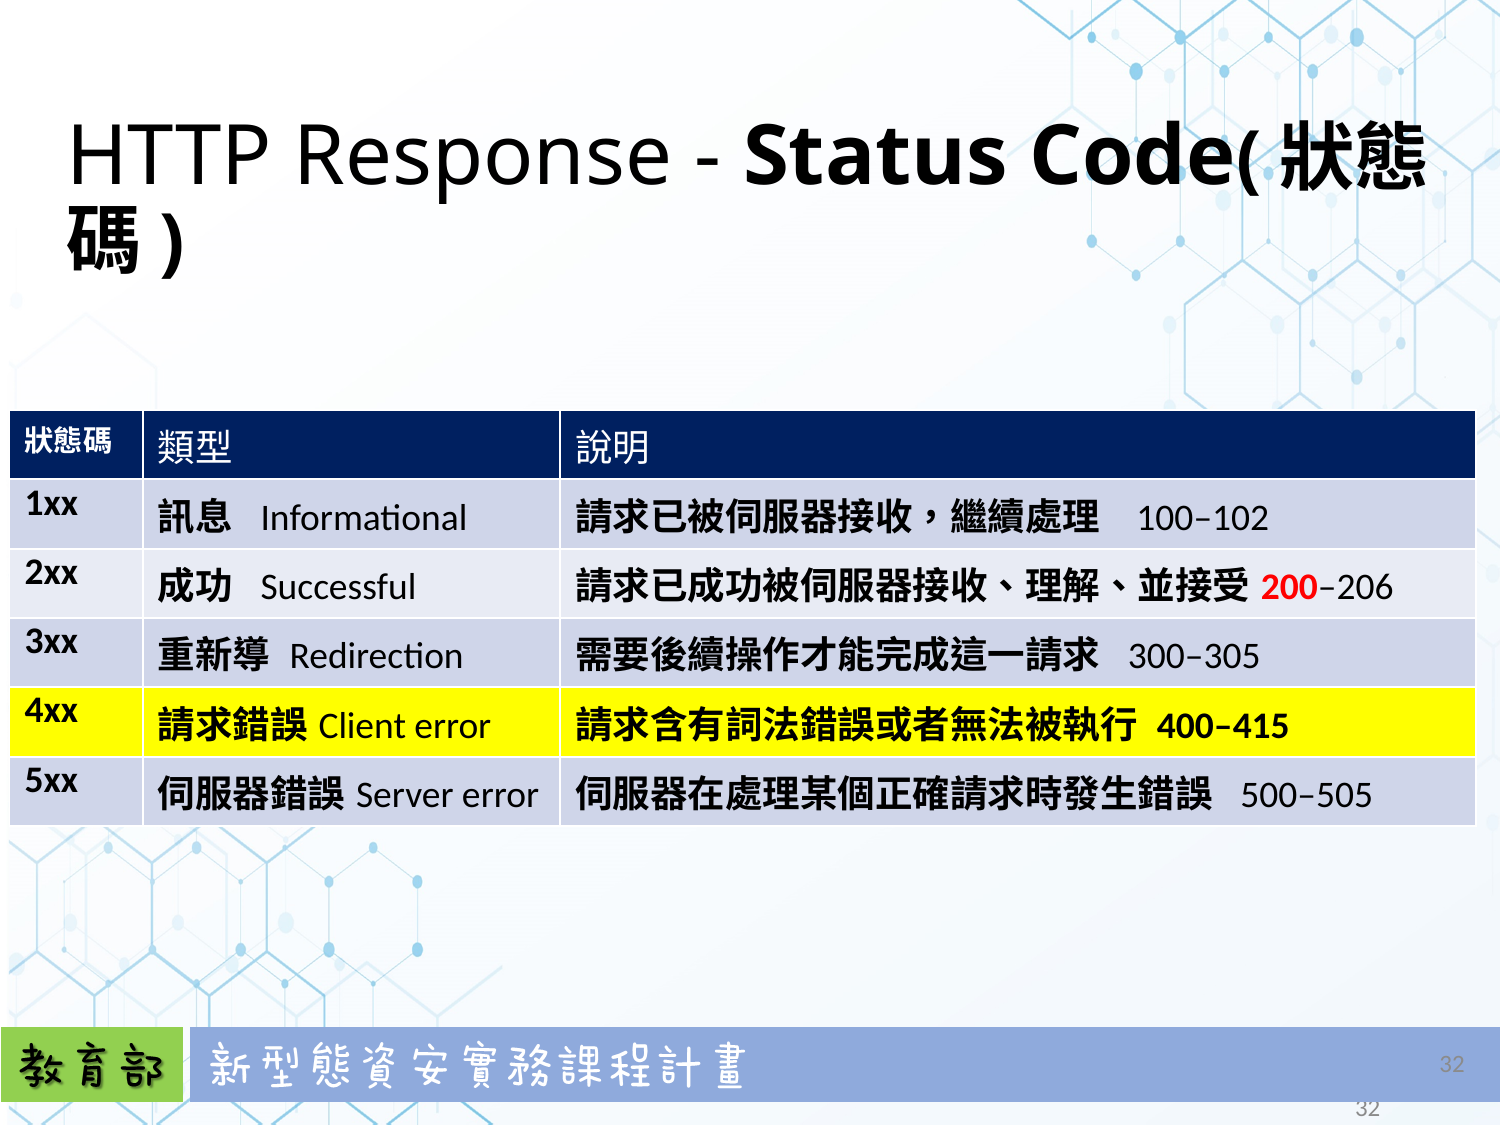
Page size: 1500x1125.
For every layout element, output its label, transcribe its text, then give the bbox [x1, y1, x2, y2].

table_cell 3xx [10, 619, 142, 686]
table_cell 請求含有詞法錯誤或者無法被執行 400–415 [561, 688, 1475, 756]
table_cell 請求已成功被伺服器接收、理解、並接受200–206 [561, 550, 1475, 617]
table_cell 請求錯誤Client error [144, 688, 559, 756]
table_cell 伺服器錯誤Server error [144, 758, 559, 825]
table_cell 訊息 Informational [144, 480, 559, 548]
table_cell 需要後續操作才能完成這一請求 300–305 [561, 619, 1475, 686]
table_cell 4xx [10, 688, 142, 756]
table_cell 請求已被伺服器接收，繼續處理 100–102 [561, 480, 1475, 548]
table_cell 5xx [10, 758, 142, 825]
table_cell 成功 Successful [144, 550, 559, 617]
table_cell 重新導 Redirection [144, 619, 559, 686]
picture [0, 0, 1500, 1125]
table_cell 2xx [10, 550, 142, 617]
table_header 狀態碼 [10, 411, 142, 478]
table_header 類型 [144, 411, 559, 478]
table_cell 1xx [10, 480, 142, 548]
table_header 說明 [561, 411, 1475, 478]
table_cell 伺服器在處理某個正確請求時發生錯誤 500–505 [561, 758, 1475, 825]
title HTTP Response - Status Code(狀態碼) [51, 97, 1500, 223]
